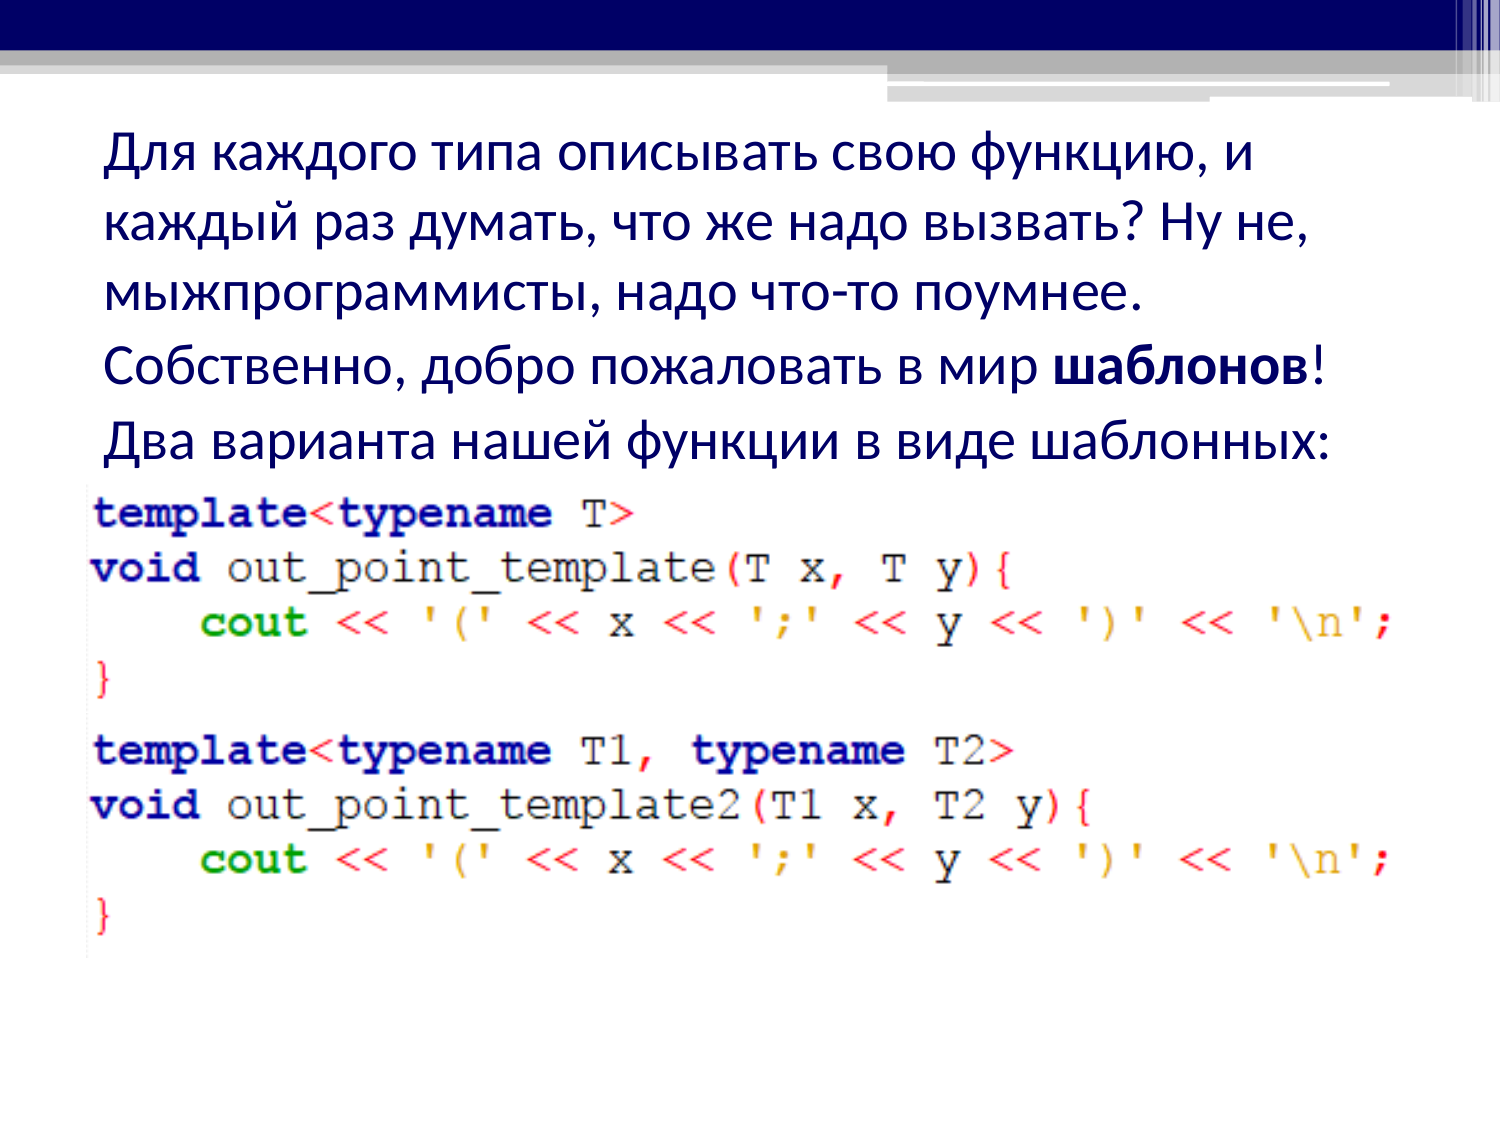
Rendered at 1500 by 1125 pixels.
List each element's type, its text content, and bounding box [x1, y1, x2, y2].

picture [86, 483, 1414, 958]
list Для каждого типа описывать свою функцию, и каждый раз думать, что же надо вызвать? Ну не, мыжпрограммисты, надо что-то поумнее. Собственно, добро пожаловать в мир шаблонов! Два варианта нашей функции в виде шаблонных: [75, 104, 1425, 1038]
